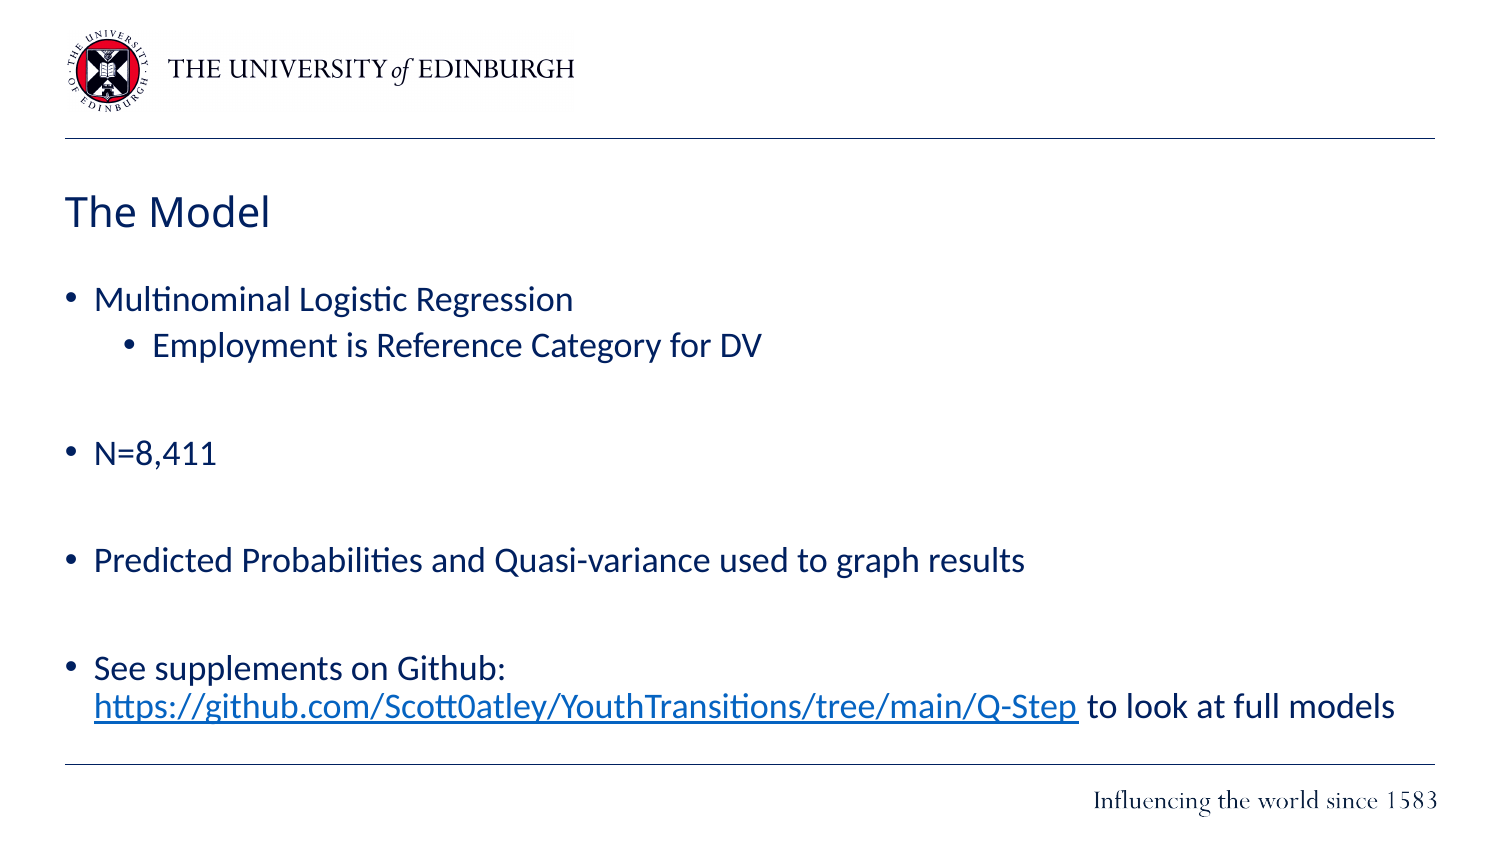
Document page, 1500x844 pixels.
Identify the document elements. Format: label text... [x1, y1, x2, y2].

picture [1093, 785, 1438, 817]
picture [67, 30, 574, 112]
title The Model [64, 185, 1390, 257]
list Multinominal Logistic Regression Employment is Reference Category for DV N=8,411 Predicted Probabilities and Quasi-variance used to graph results See supplements on Github: https://github.com/Scott0atley/YouthTransitions/tree/main/Q-Step to look at full models [64, 280, 1413, 733]
